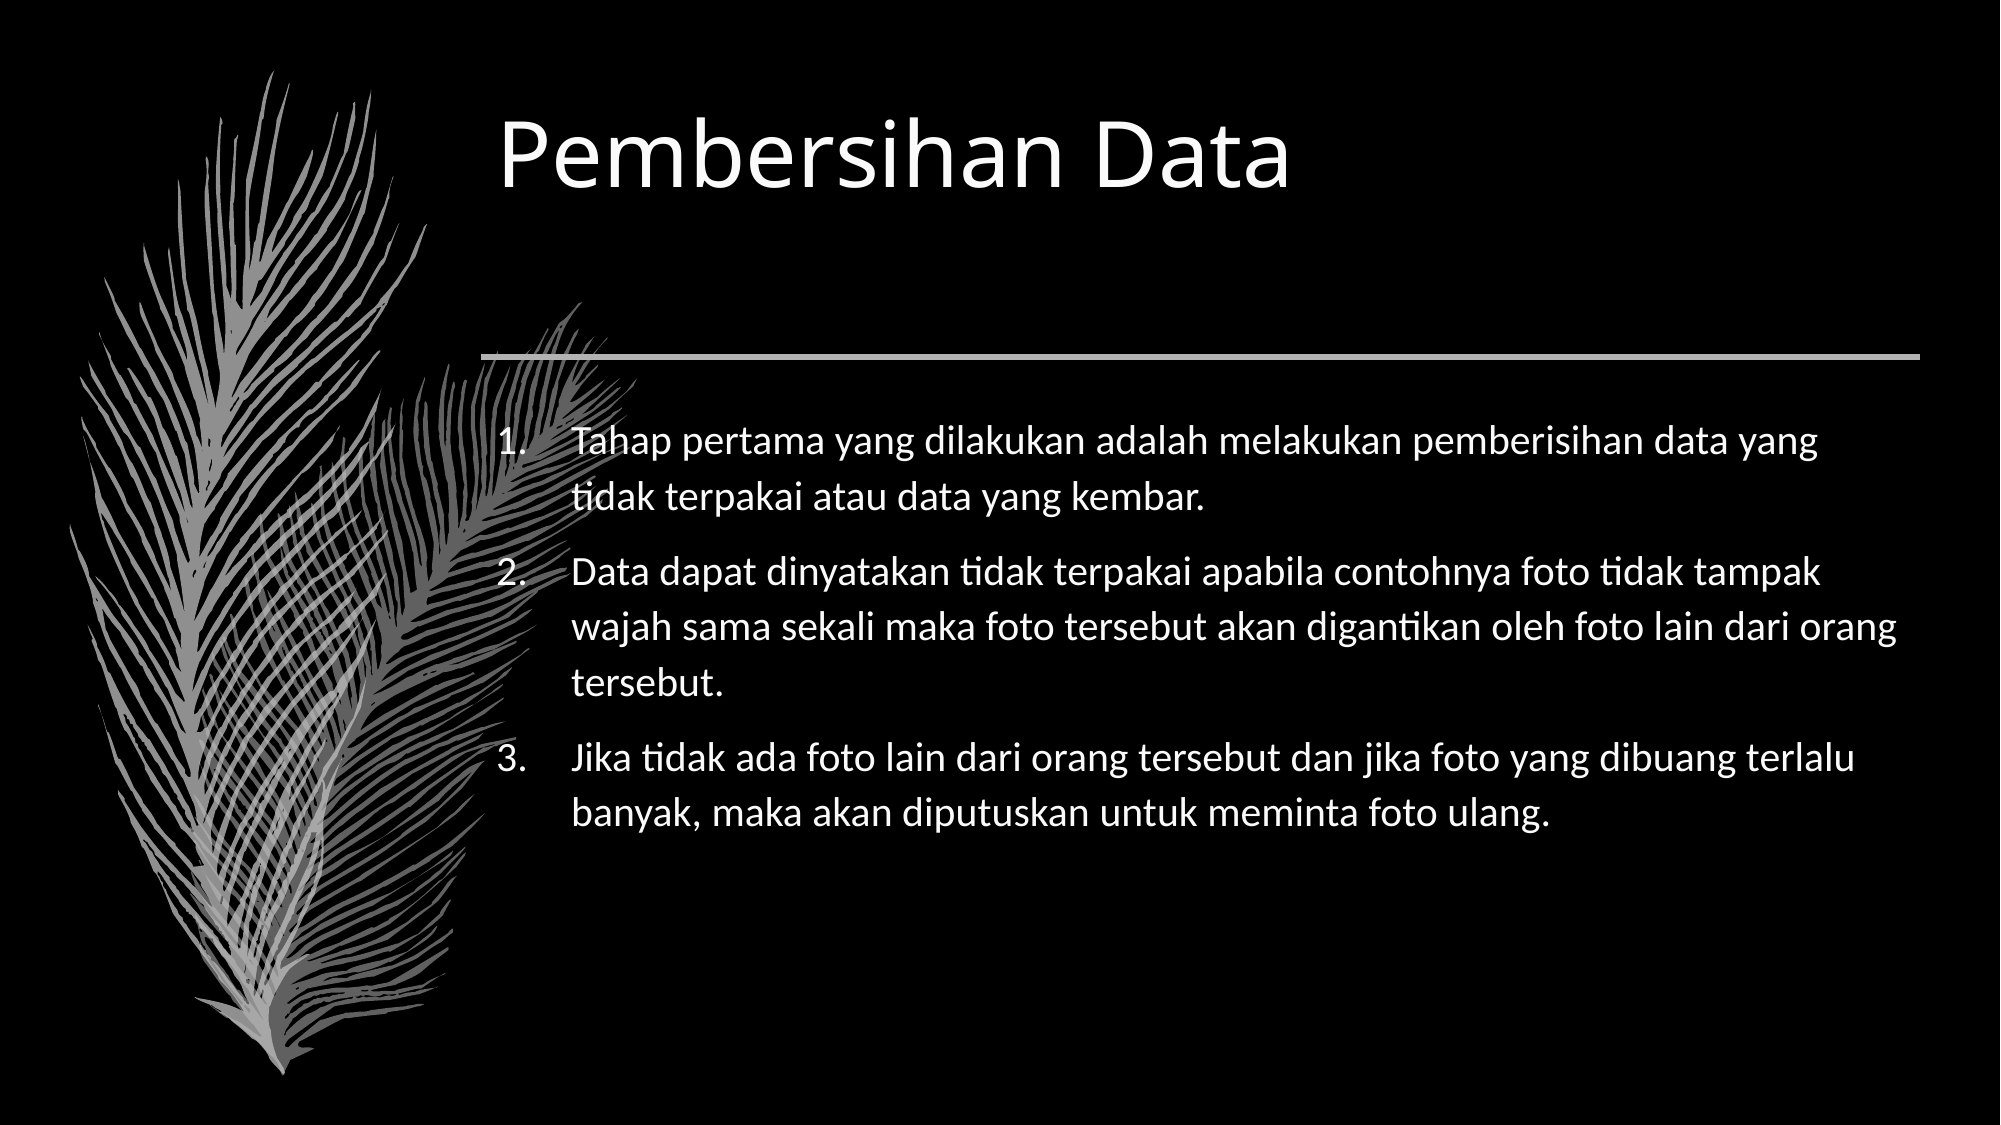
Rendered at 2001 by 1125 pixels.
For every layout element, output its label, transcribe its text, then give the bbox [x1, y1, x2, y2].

list Tahap pertama yang dilakukan adalah melakukan pemberisihan data yang tidak terpakai atau data yang kembar. Data dapat dinyatakan tidak terpakai apabila contohnya foto tidak tampak wajah sama sekali maka foto tersebut akan digantikan oleh foto lain dari orang tersebut. Jika tidak ada foto lain dari orang tersebut dan jika foto yang dibuang terlalu banyak, maka akan diputuskan untuk meminta foto ulang. [481, 399, 1920, 987]
title Pembersihan Data [481, 93, 1920, 350]
